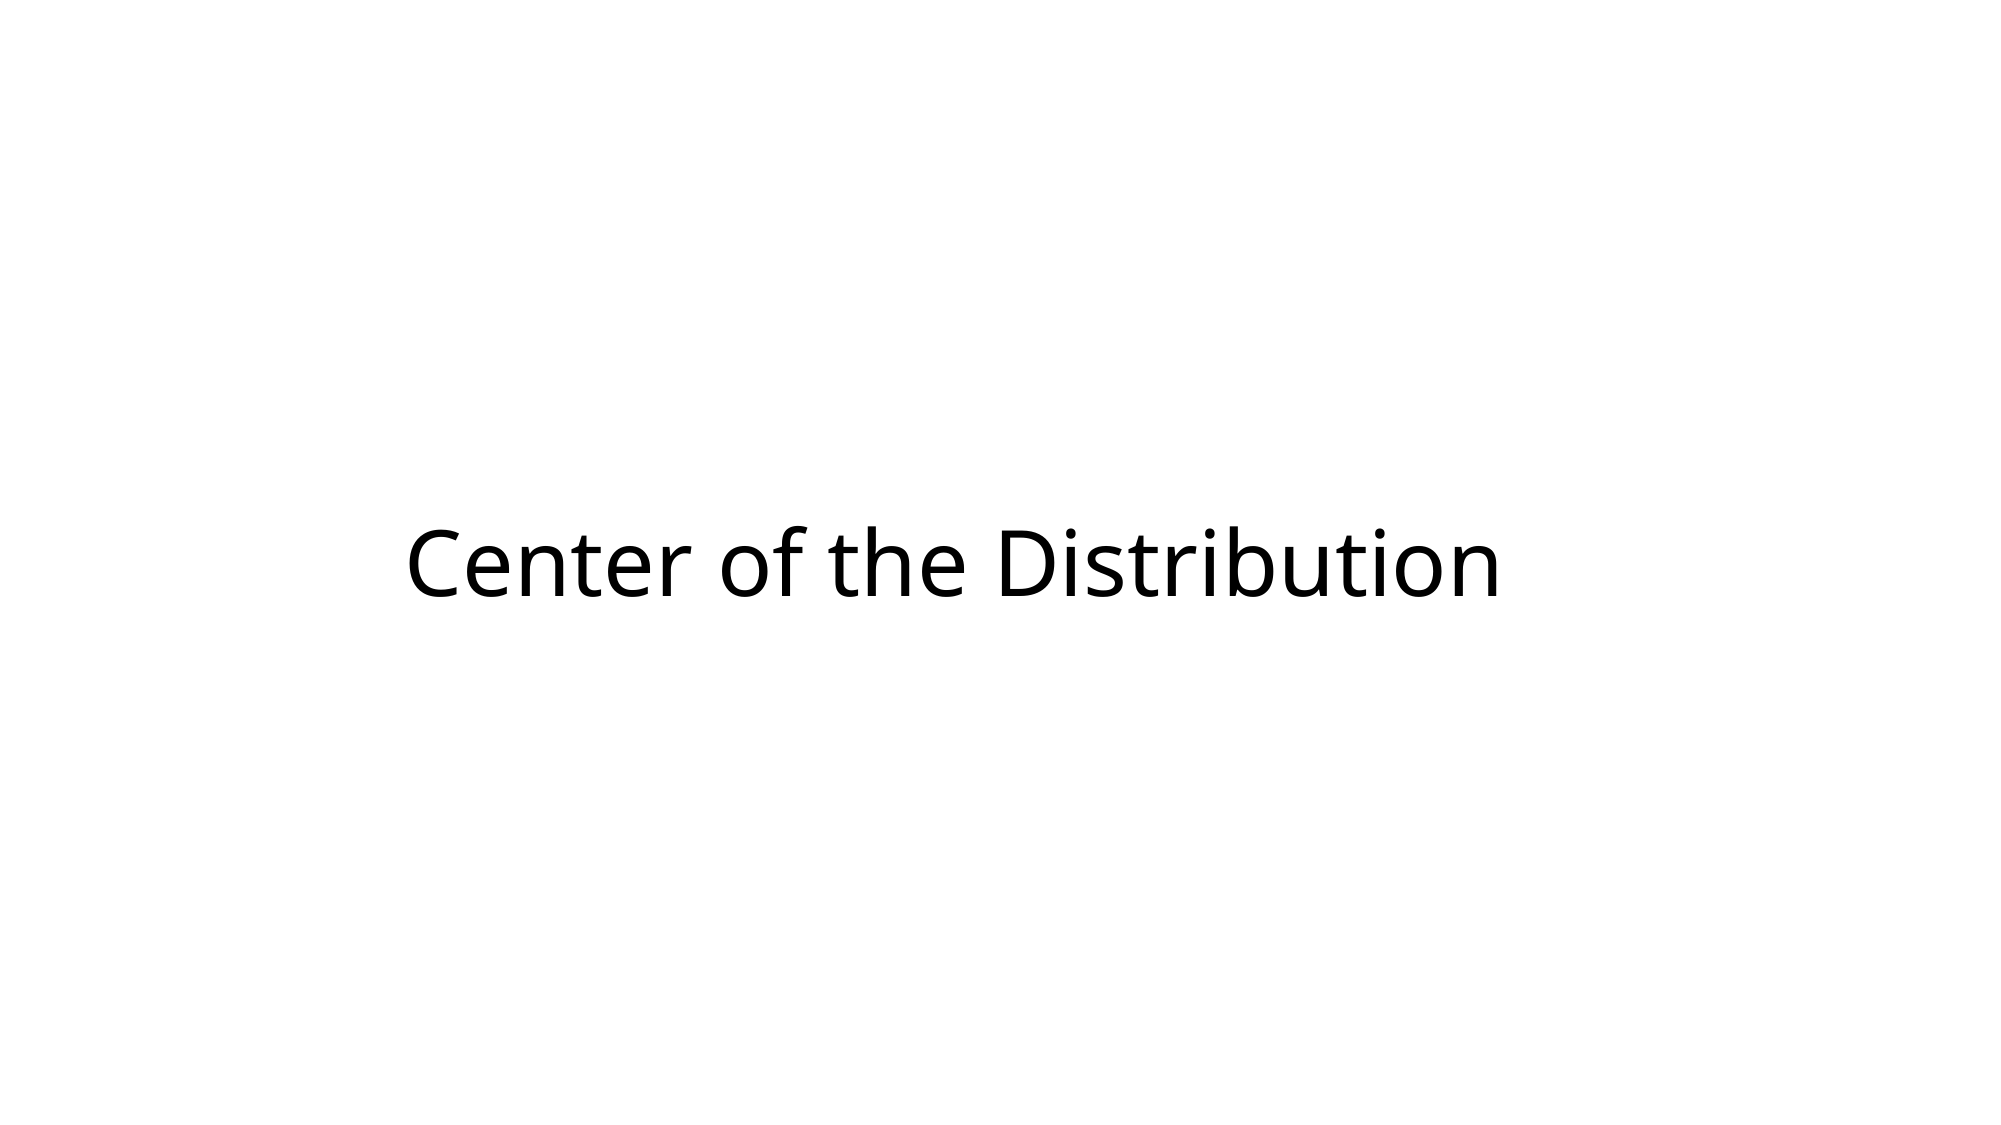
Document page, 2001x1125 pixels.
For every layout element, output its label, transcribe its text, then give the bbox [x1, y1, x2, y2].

title Center of the Distribution [206, 488, 1704, 637]
